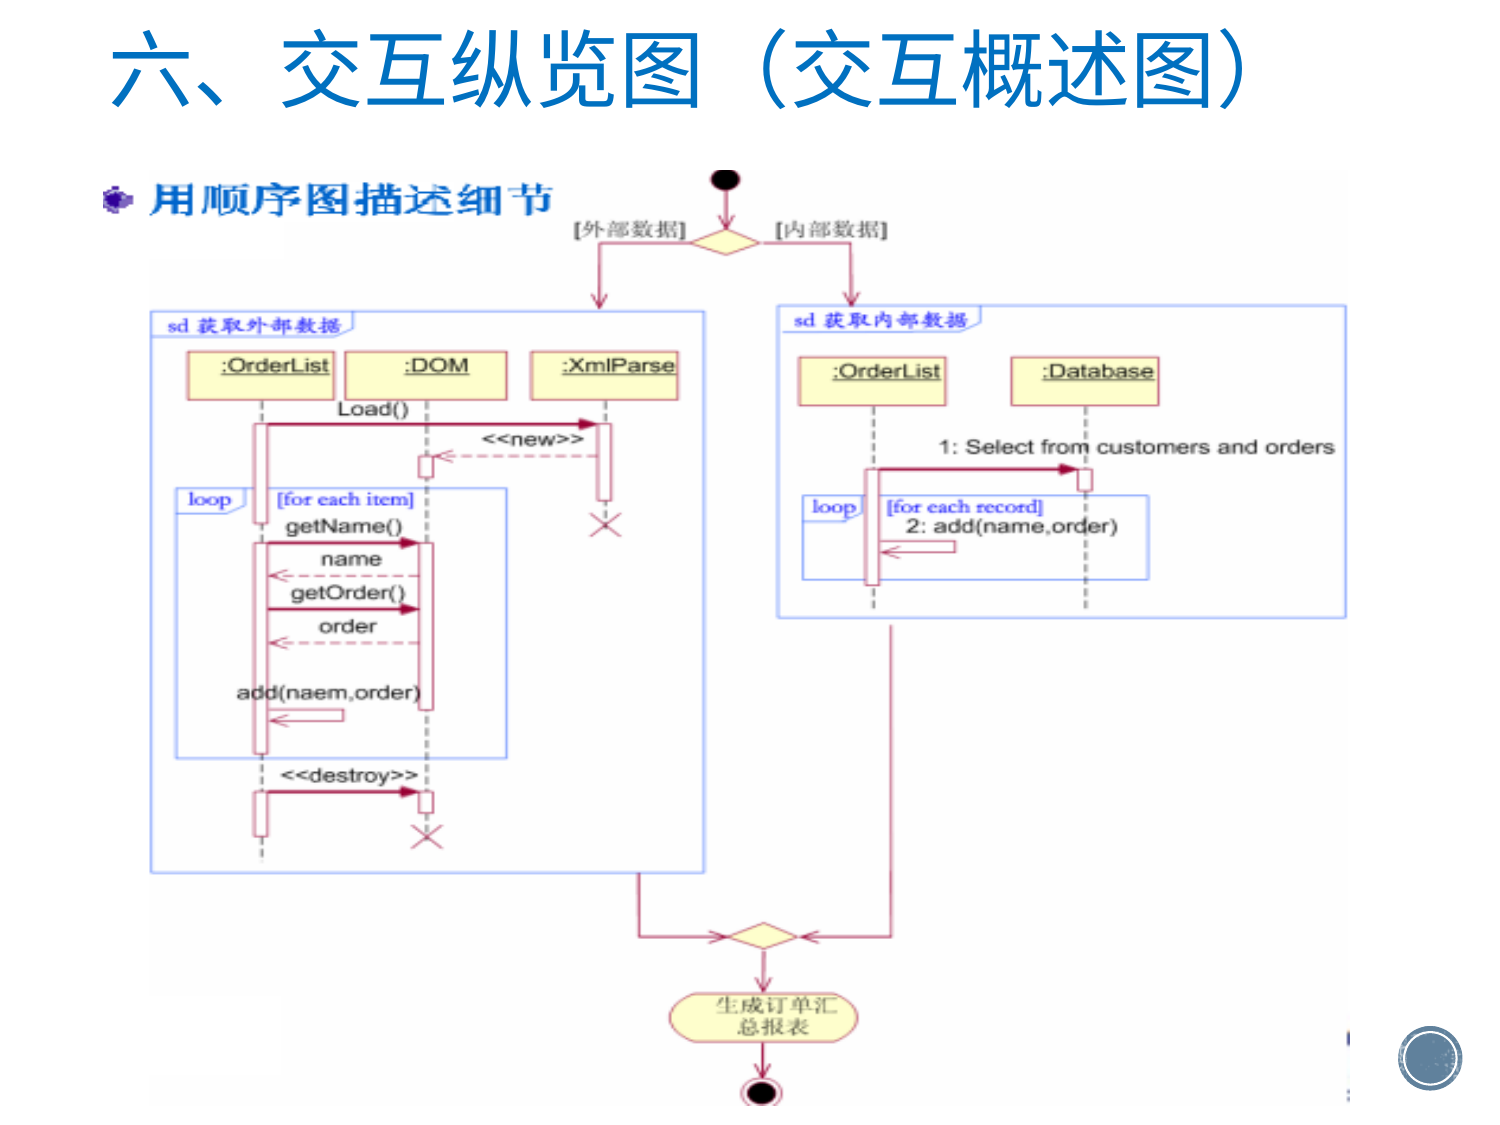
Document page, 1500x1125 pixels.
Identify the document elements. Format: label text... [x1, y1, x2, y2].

text_box 六、交互纵览图（交互概述图） [93, 15, 1369, 133]
picture [103, 170, 1350, 1106]
